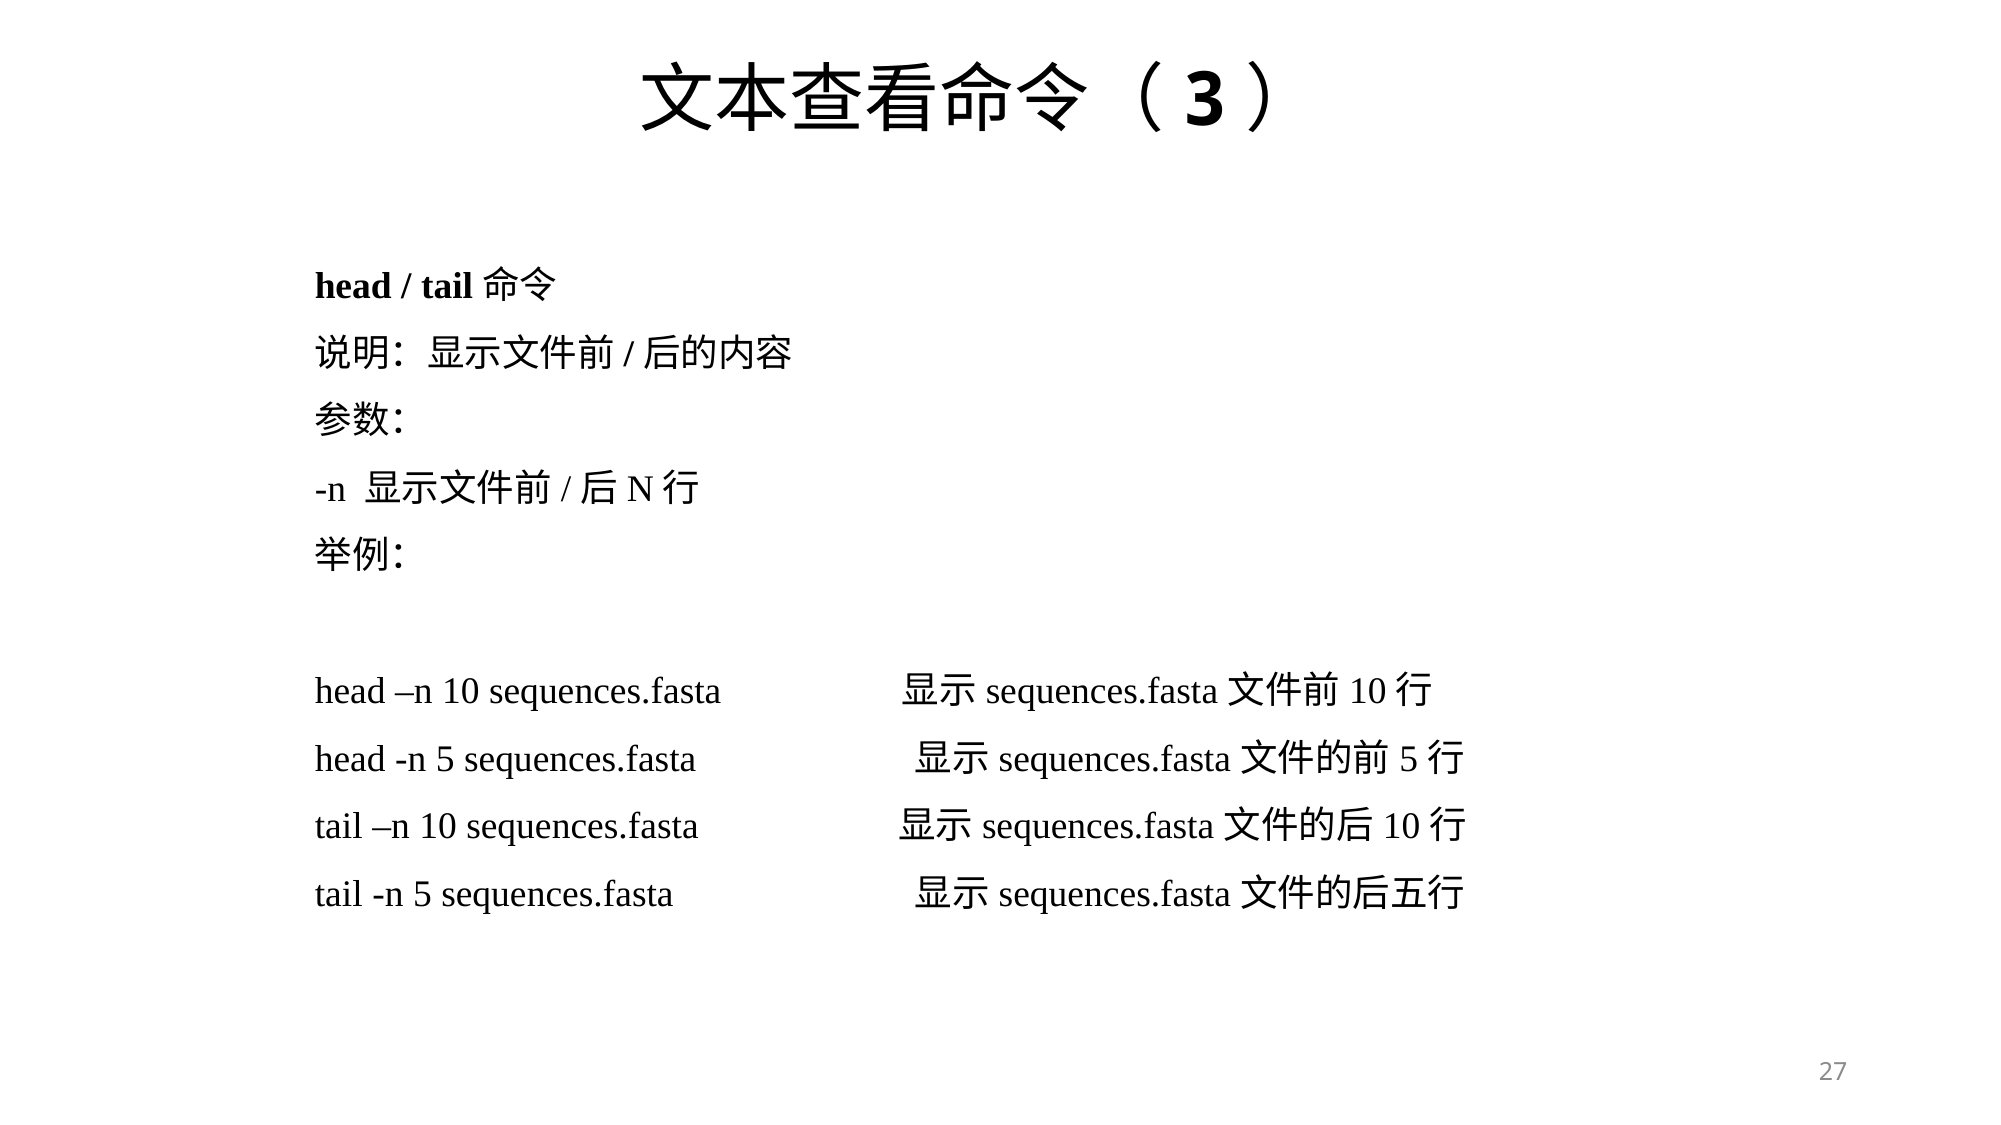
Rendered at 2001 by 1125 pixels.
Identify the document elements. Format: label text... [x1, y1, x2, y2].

text_box 文本查看命令（3） [624, 42, 1375, 148]
text_box head / tail命令 说明：显示文件前/后的内容 参数： -n 显示文件前/后N行 举例： head –n 10 sequences.fasta 显示sequences.fasta文件前10行 head -n 5 sequences.fasta 显示sequences.fasta文件的前5行 tail –n 10 sequences.fasta 显示sequences.fasta文件的后10行 tail -n 5 sequences.fasta 显示sequences.fasta文件的后五行 [299, 231, 1635, 922]
slide_number 27 [1412, 1042, 1863, 1103]
